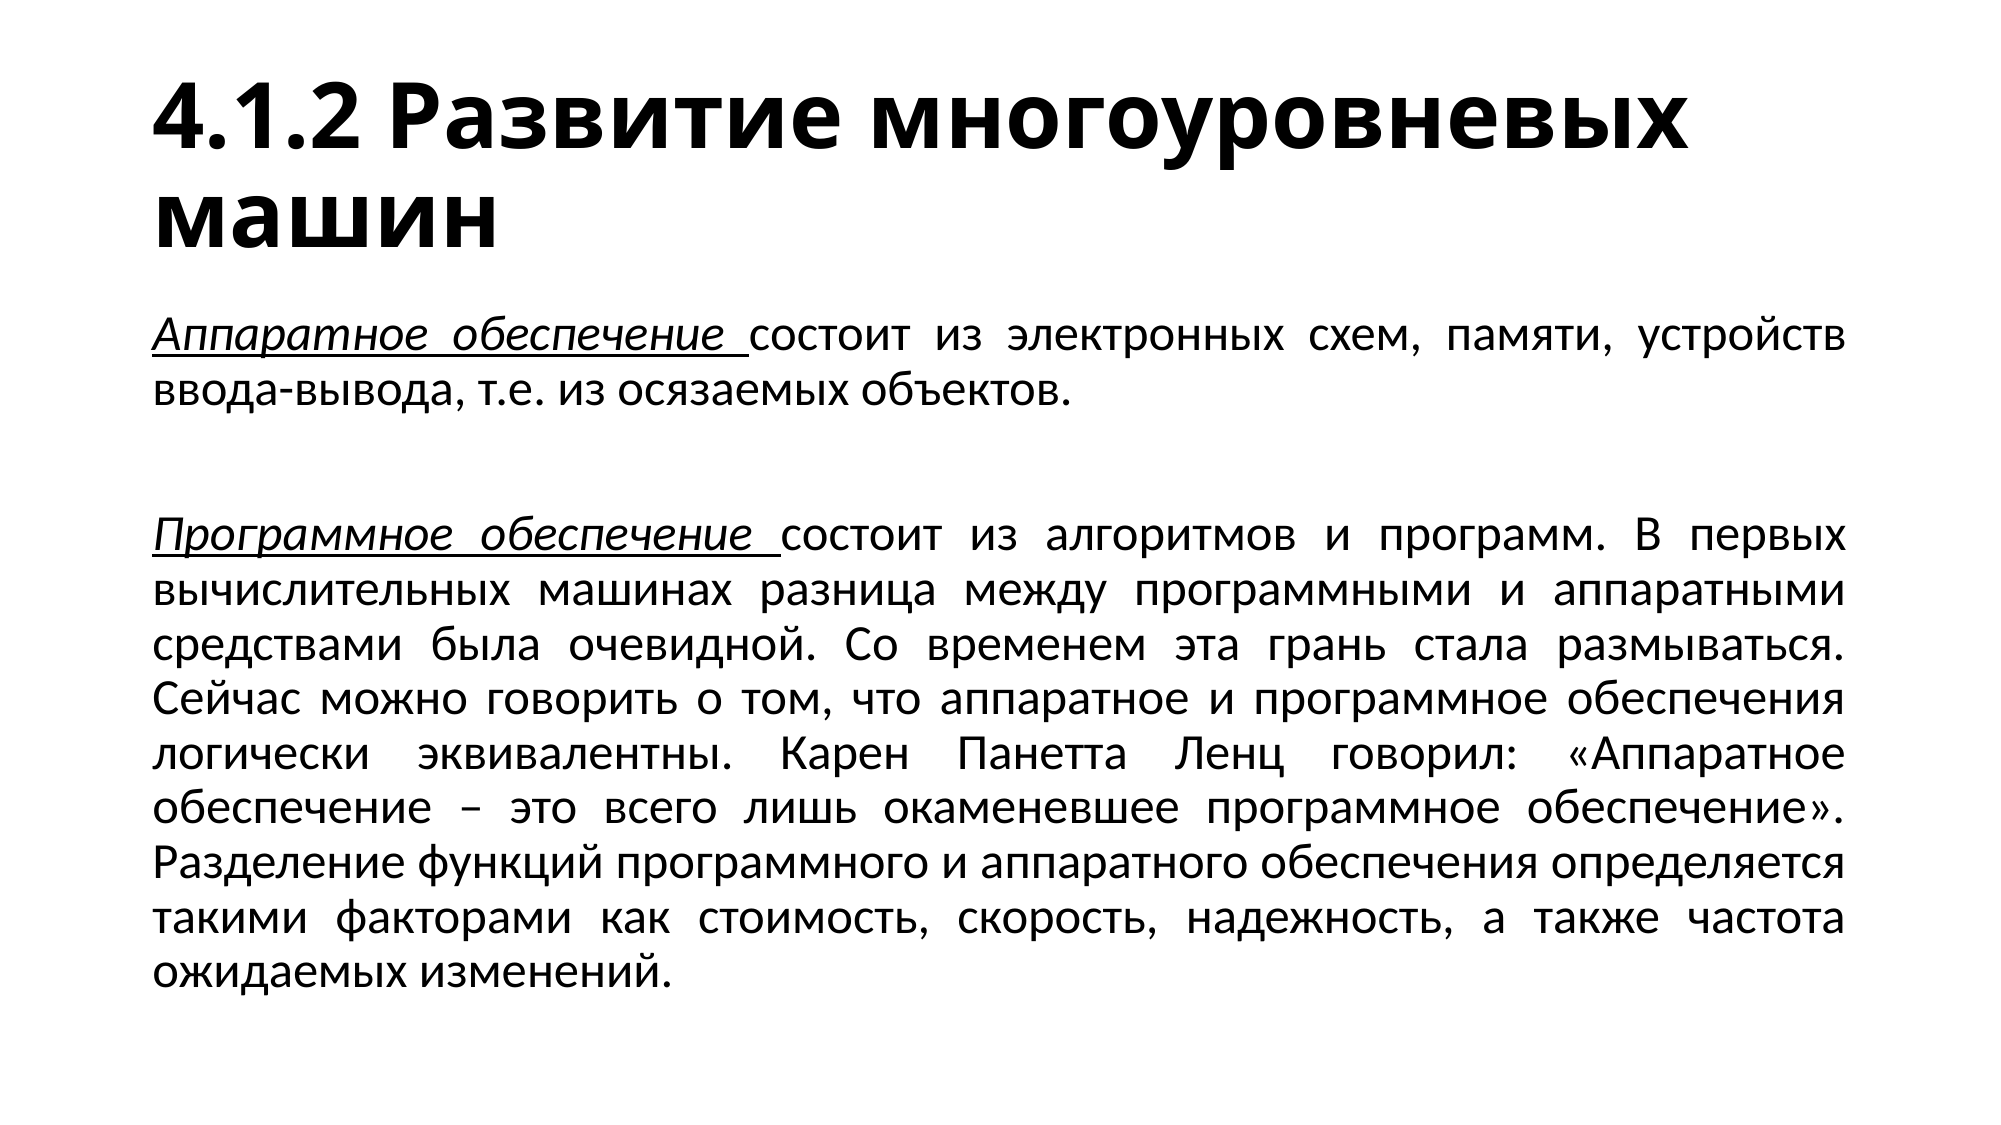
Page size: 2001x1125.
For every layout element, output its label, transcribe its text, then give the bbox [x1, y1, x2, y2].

list Аппаратное обеспечение состоит из электронных схем, памяти, устройств ввода-вывода, т.е. из осязаемых объектов. Программное обеспечение состоит из алгоритмов и программ. В первых вычислительных машинах разница между программными и аппаратными средствами была очевидной. Со временем эта грань стала размываться. Сейчас можно говорить о том, что аппаратное и программное обеспечения логически эквивалентны. Карен Панетта Ленц говорил: «Аппаратное обеспечение – это всего лишь окаменевшее программное обеспечение». Разделение функций программного и аппаратного обеспечения определяется такими факторами как стоимость, скорость, надежность, а также частота ожидаемых изменений. [137, 299, 1863, 1014]
title 4.1.2 Развитие многоуровневых машин [137, 59, 1863, 278]
